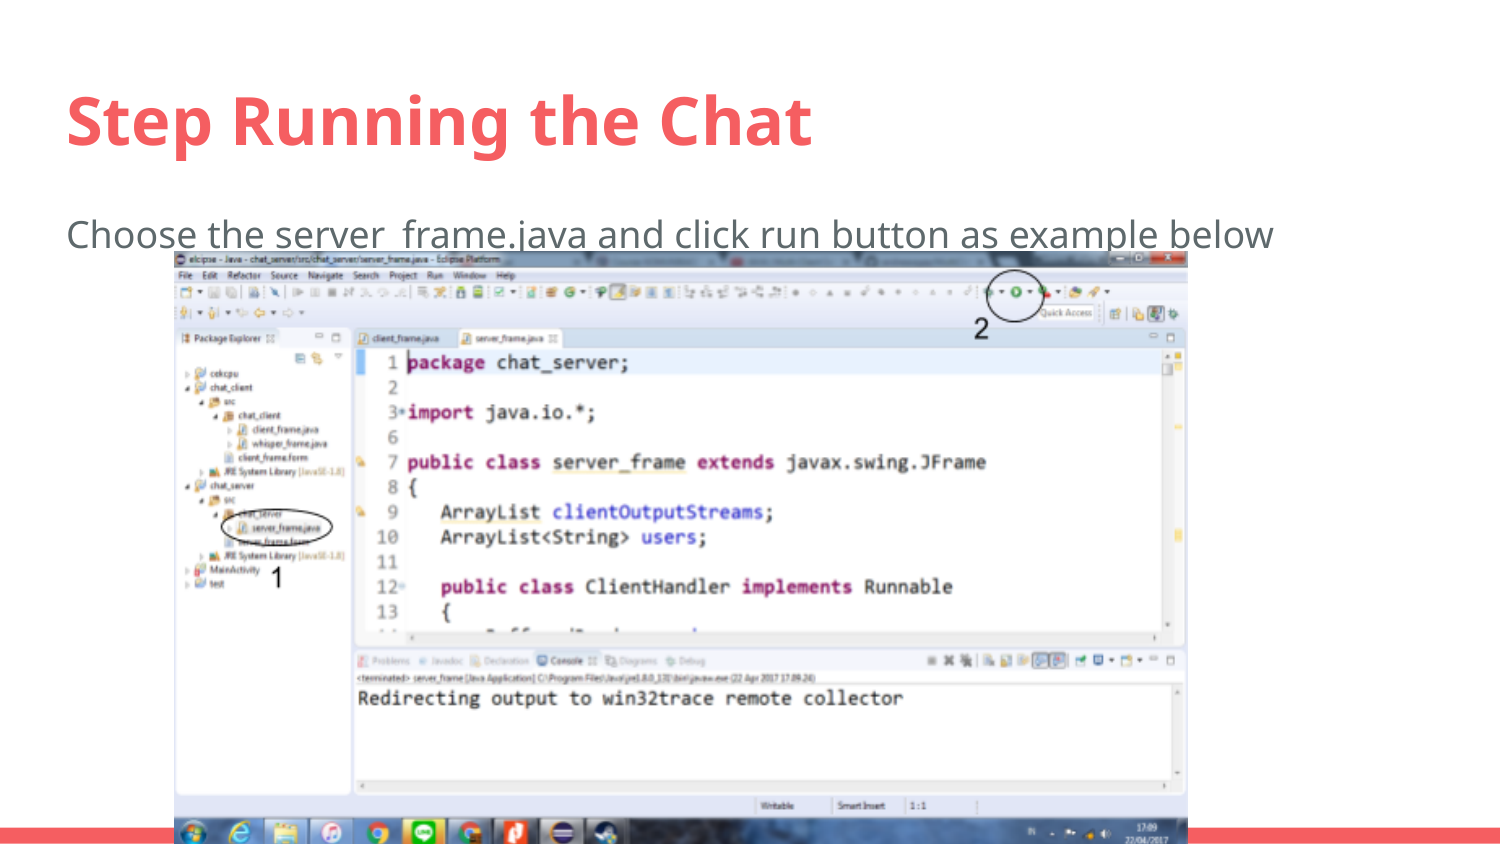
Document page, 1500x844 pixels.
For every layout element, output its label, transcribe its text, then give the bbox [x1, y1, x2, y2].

picture [174, 251, 1188, 844]
list Choose the server_frame.java and click run button as example below [51, 189, 1449, 750]
title Step Running the Chat [51, 64, 1449, 167]
